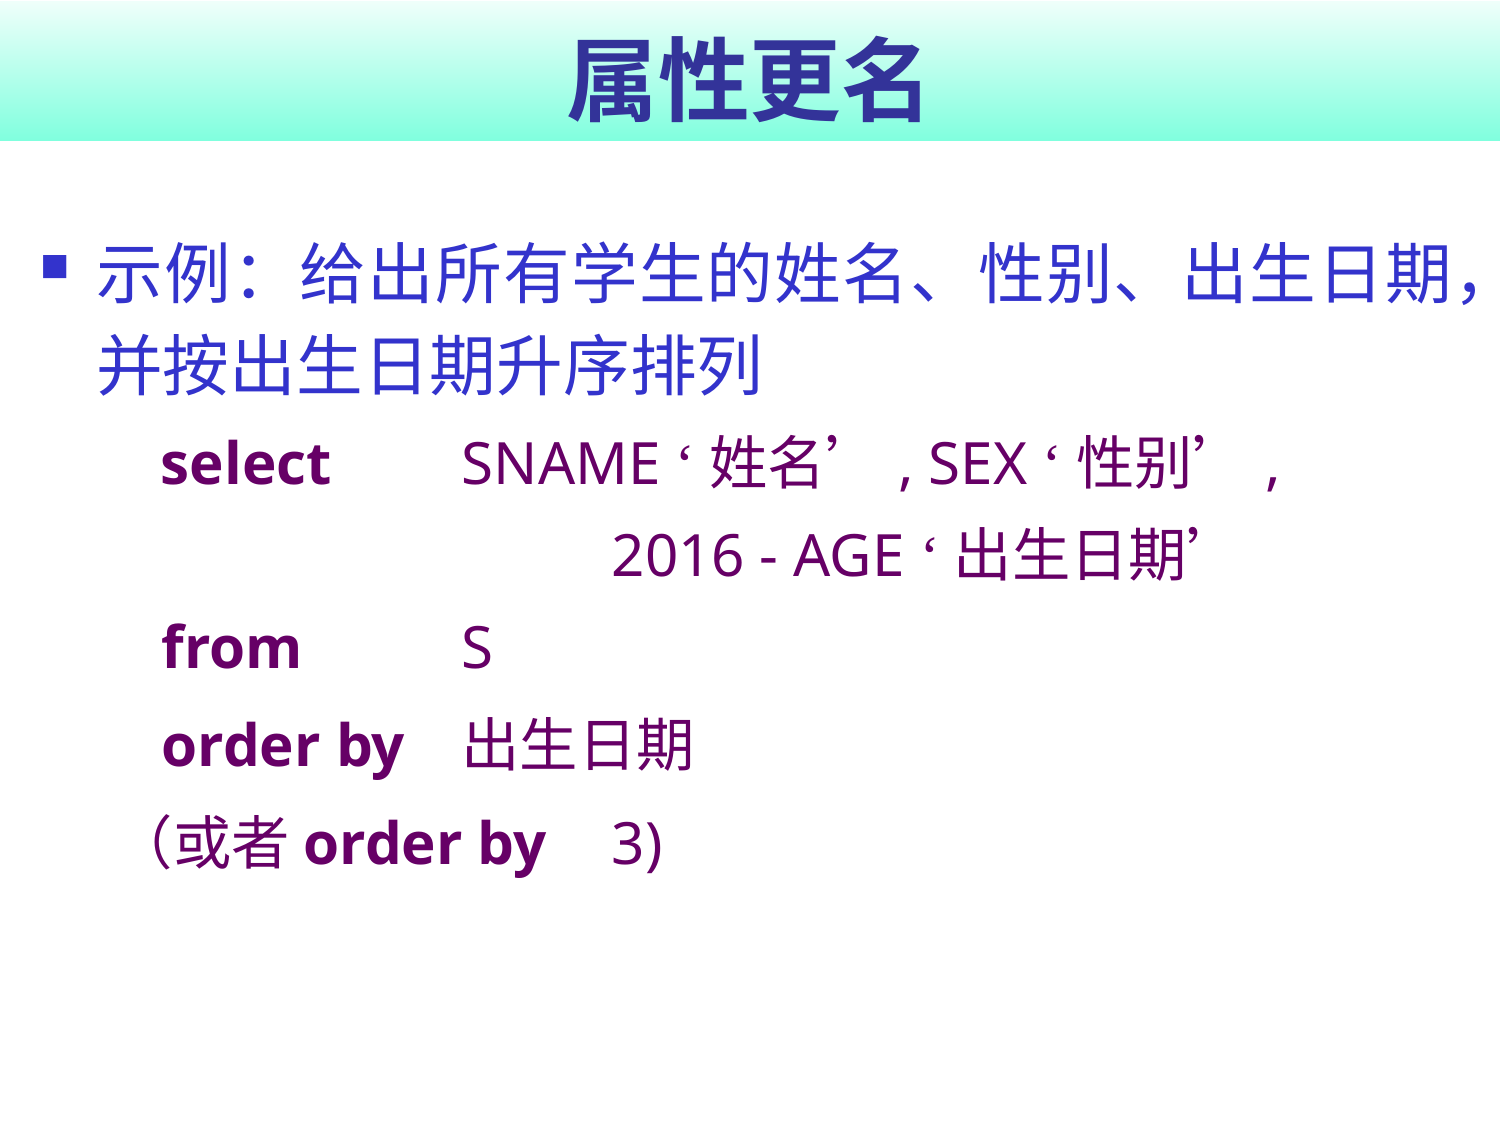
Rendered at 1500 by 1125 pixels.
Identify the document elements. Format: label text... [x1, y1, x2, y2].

title 属性更名 [0, 1, 1500, 141]
list 示例：给出所有学生的姓名、性别、出生日期，并按出生日期升序排列 select SNAME ‘姓名’, SEX ‘性别’, 2016 - AGE ‘出生日期’ from S order by 出生日期 （或者order by 3) [24, 212, 1470, 1101]
